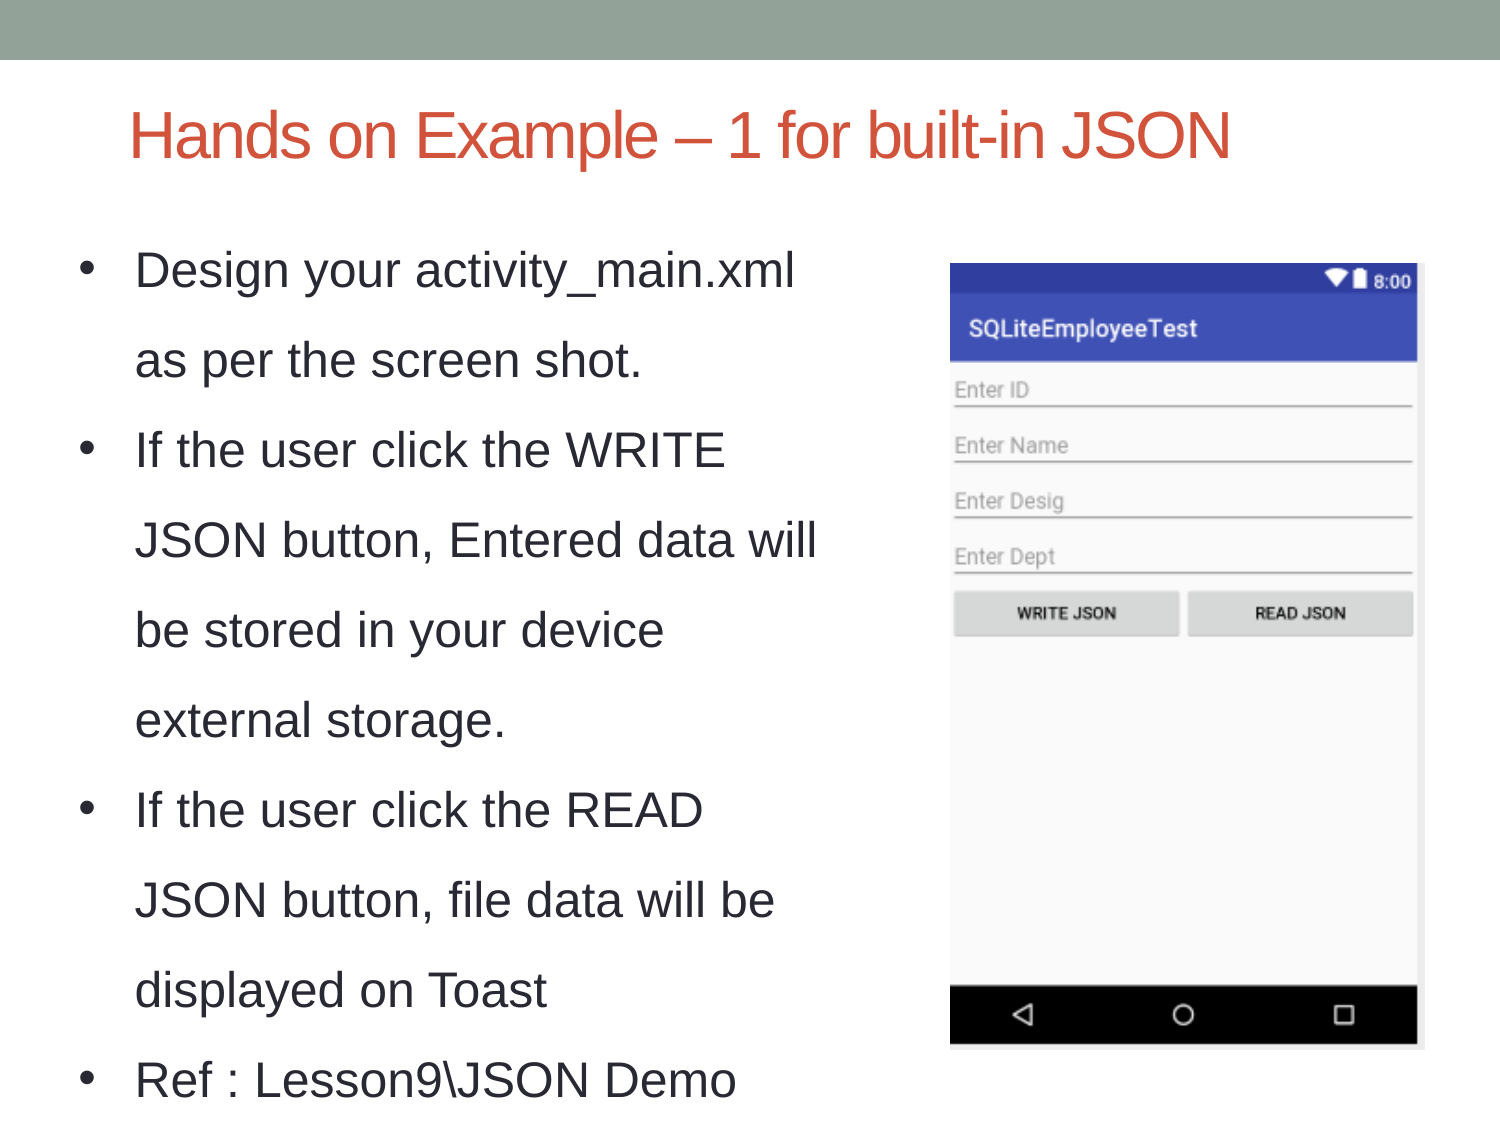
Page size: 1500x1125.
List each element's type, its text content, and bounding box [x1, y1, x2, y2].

picture [949, 262, 1426, 1051]
text_box Design your activity_main.xml as per the screen shot. If the user click the WRITE JSON button, Entered data will be stored in your device external storage. If the user click the READ JSON button, file data will be displayed on Toast Ref : Lesson9\JSON Demo [63, 199, 855, 1115]
title Hands on Example – 1 for built-in JSON [87, 63, 1275, 199]
